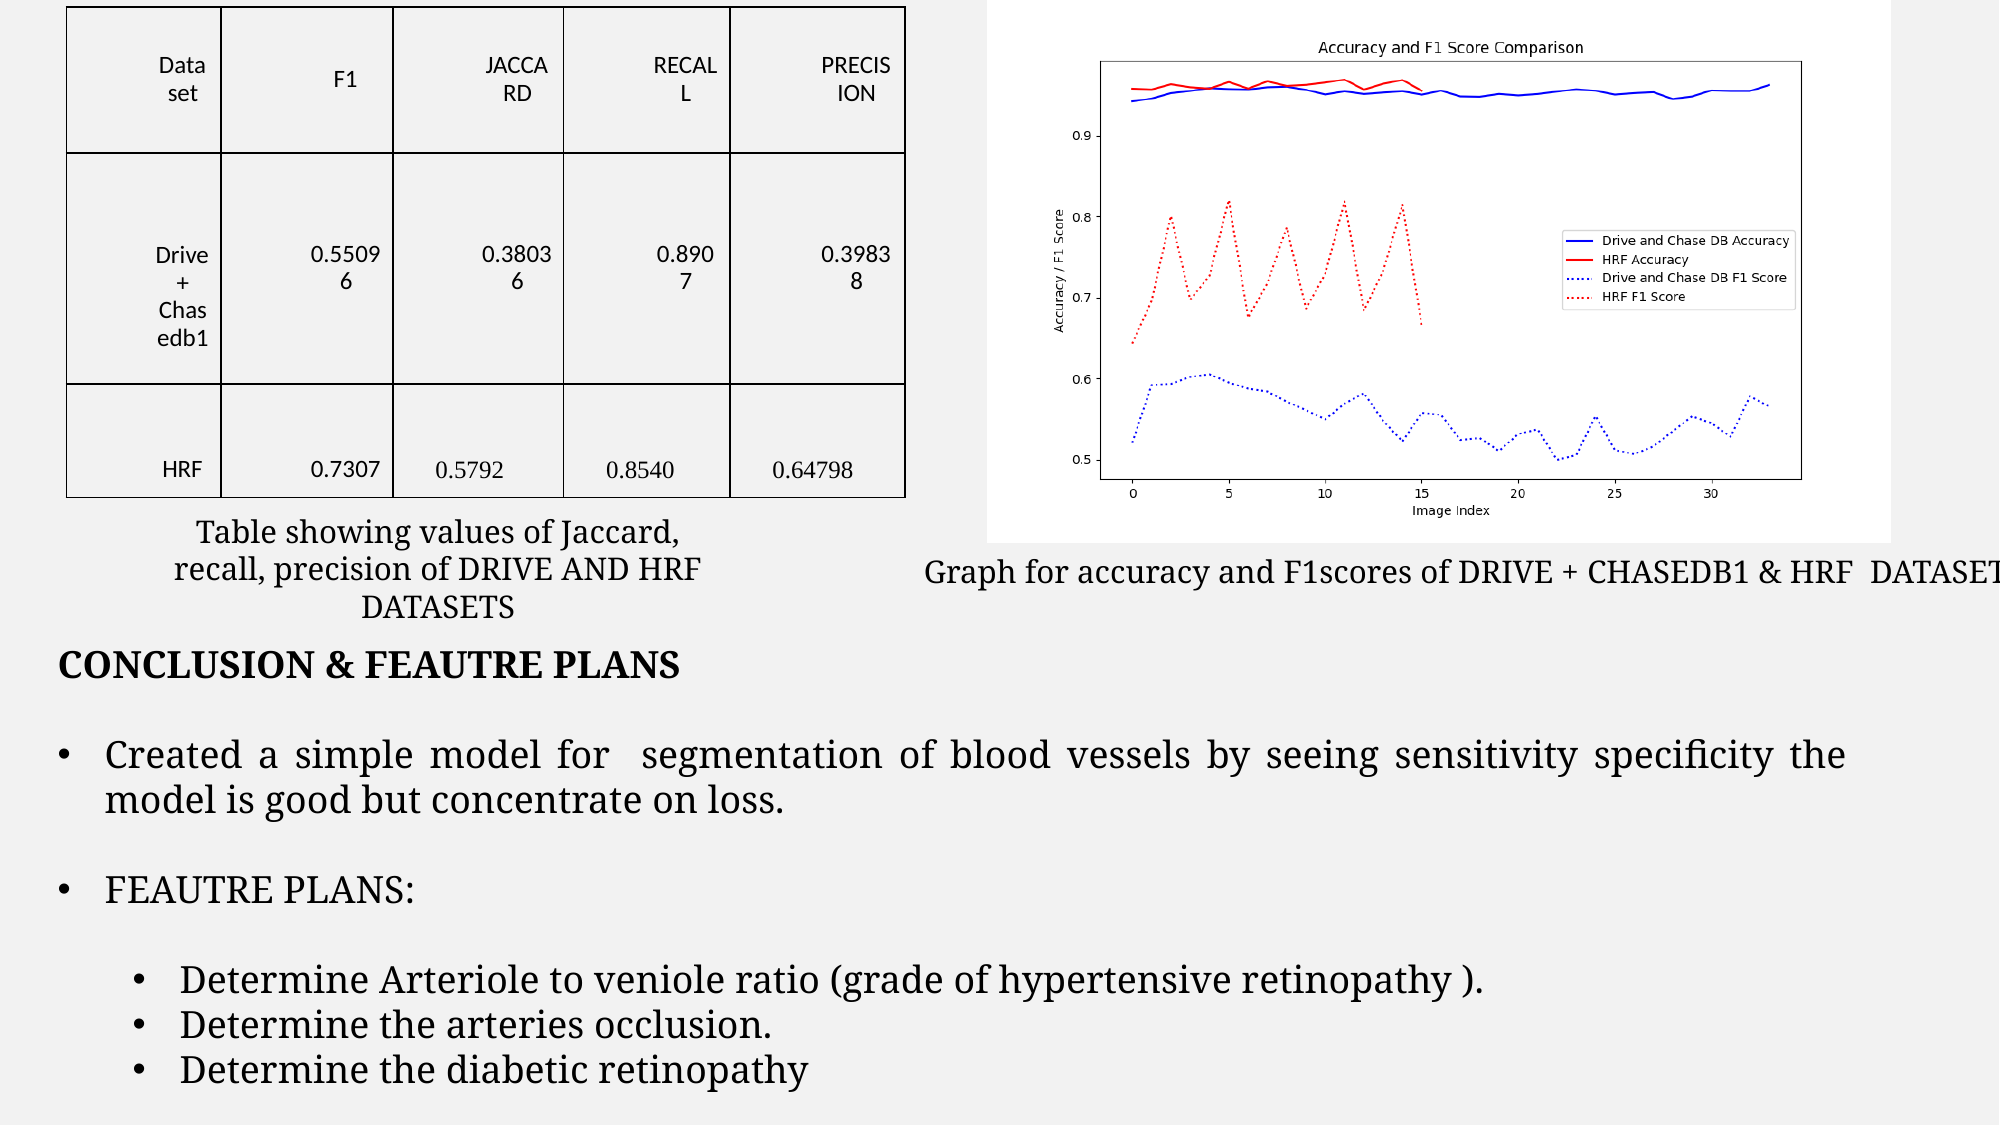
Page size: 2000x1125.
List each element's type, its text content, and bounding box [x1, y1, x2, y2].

text_box Graph for accuracy and F1scores of DRIVE + CHASEDB1 & HRF DATASET [905, 545, 2000, 598]
table_cell 0.7307 [222, 385, 392, 497]
table_cell 0.8540 [564, 385, 729, 497]
table_cell 0.55096 [222, 154, 392, 383]
table_header F1 [222, 8, 392, 152]
table_header PRECISION [731, 8, 904, 152]
table_cell 0.64798 [731, 385, 904, 497]
text_box CONCLUSION & FEAUTRE PLANS Created a simple model for segmentation of blood vessels by seeing sensitivity specificity the model is good but concentrate on loss. FEAUTRE PLANS: Determine Arteriole to veniole ratio (grade of hypertensive retinopathy ). Determine the arteries occlusion. Determine the diabetic retinopathy [42, 633, 1863, 1125]
table_cell Drive + Chasedb1 [67, 154, 220, 383]
table_cell 0.5792 [394, 385, 563, 497]
table_header JACCARD [394, 8, 563, 152]
table_cell 0.39838 [731, 154, 904, 383]
table_cell 0.8907 [564, 154, 729, 383]
table_header Dataset [67, 8, 220, 152]
text_box Table showing values of Jaccard, recall, precision of DRIVE AND HRF DATASETS [136, 504, 740, 632]
table_cell HRF [67, 385, 220, 497]
table_cell 0.38036 [394, 154, 563, 383]
picture [987, 0, 1891, 543]
table_header RECALL [564, 8, 729, 152]
